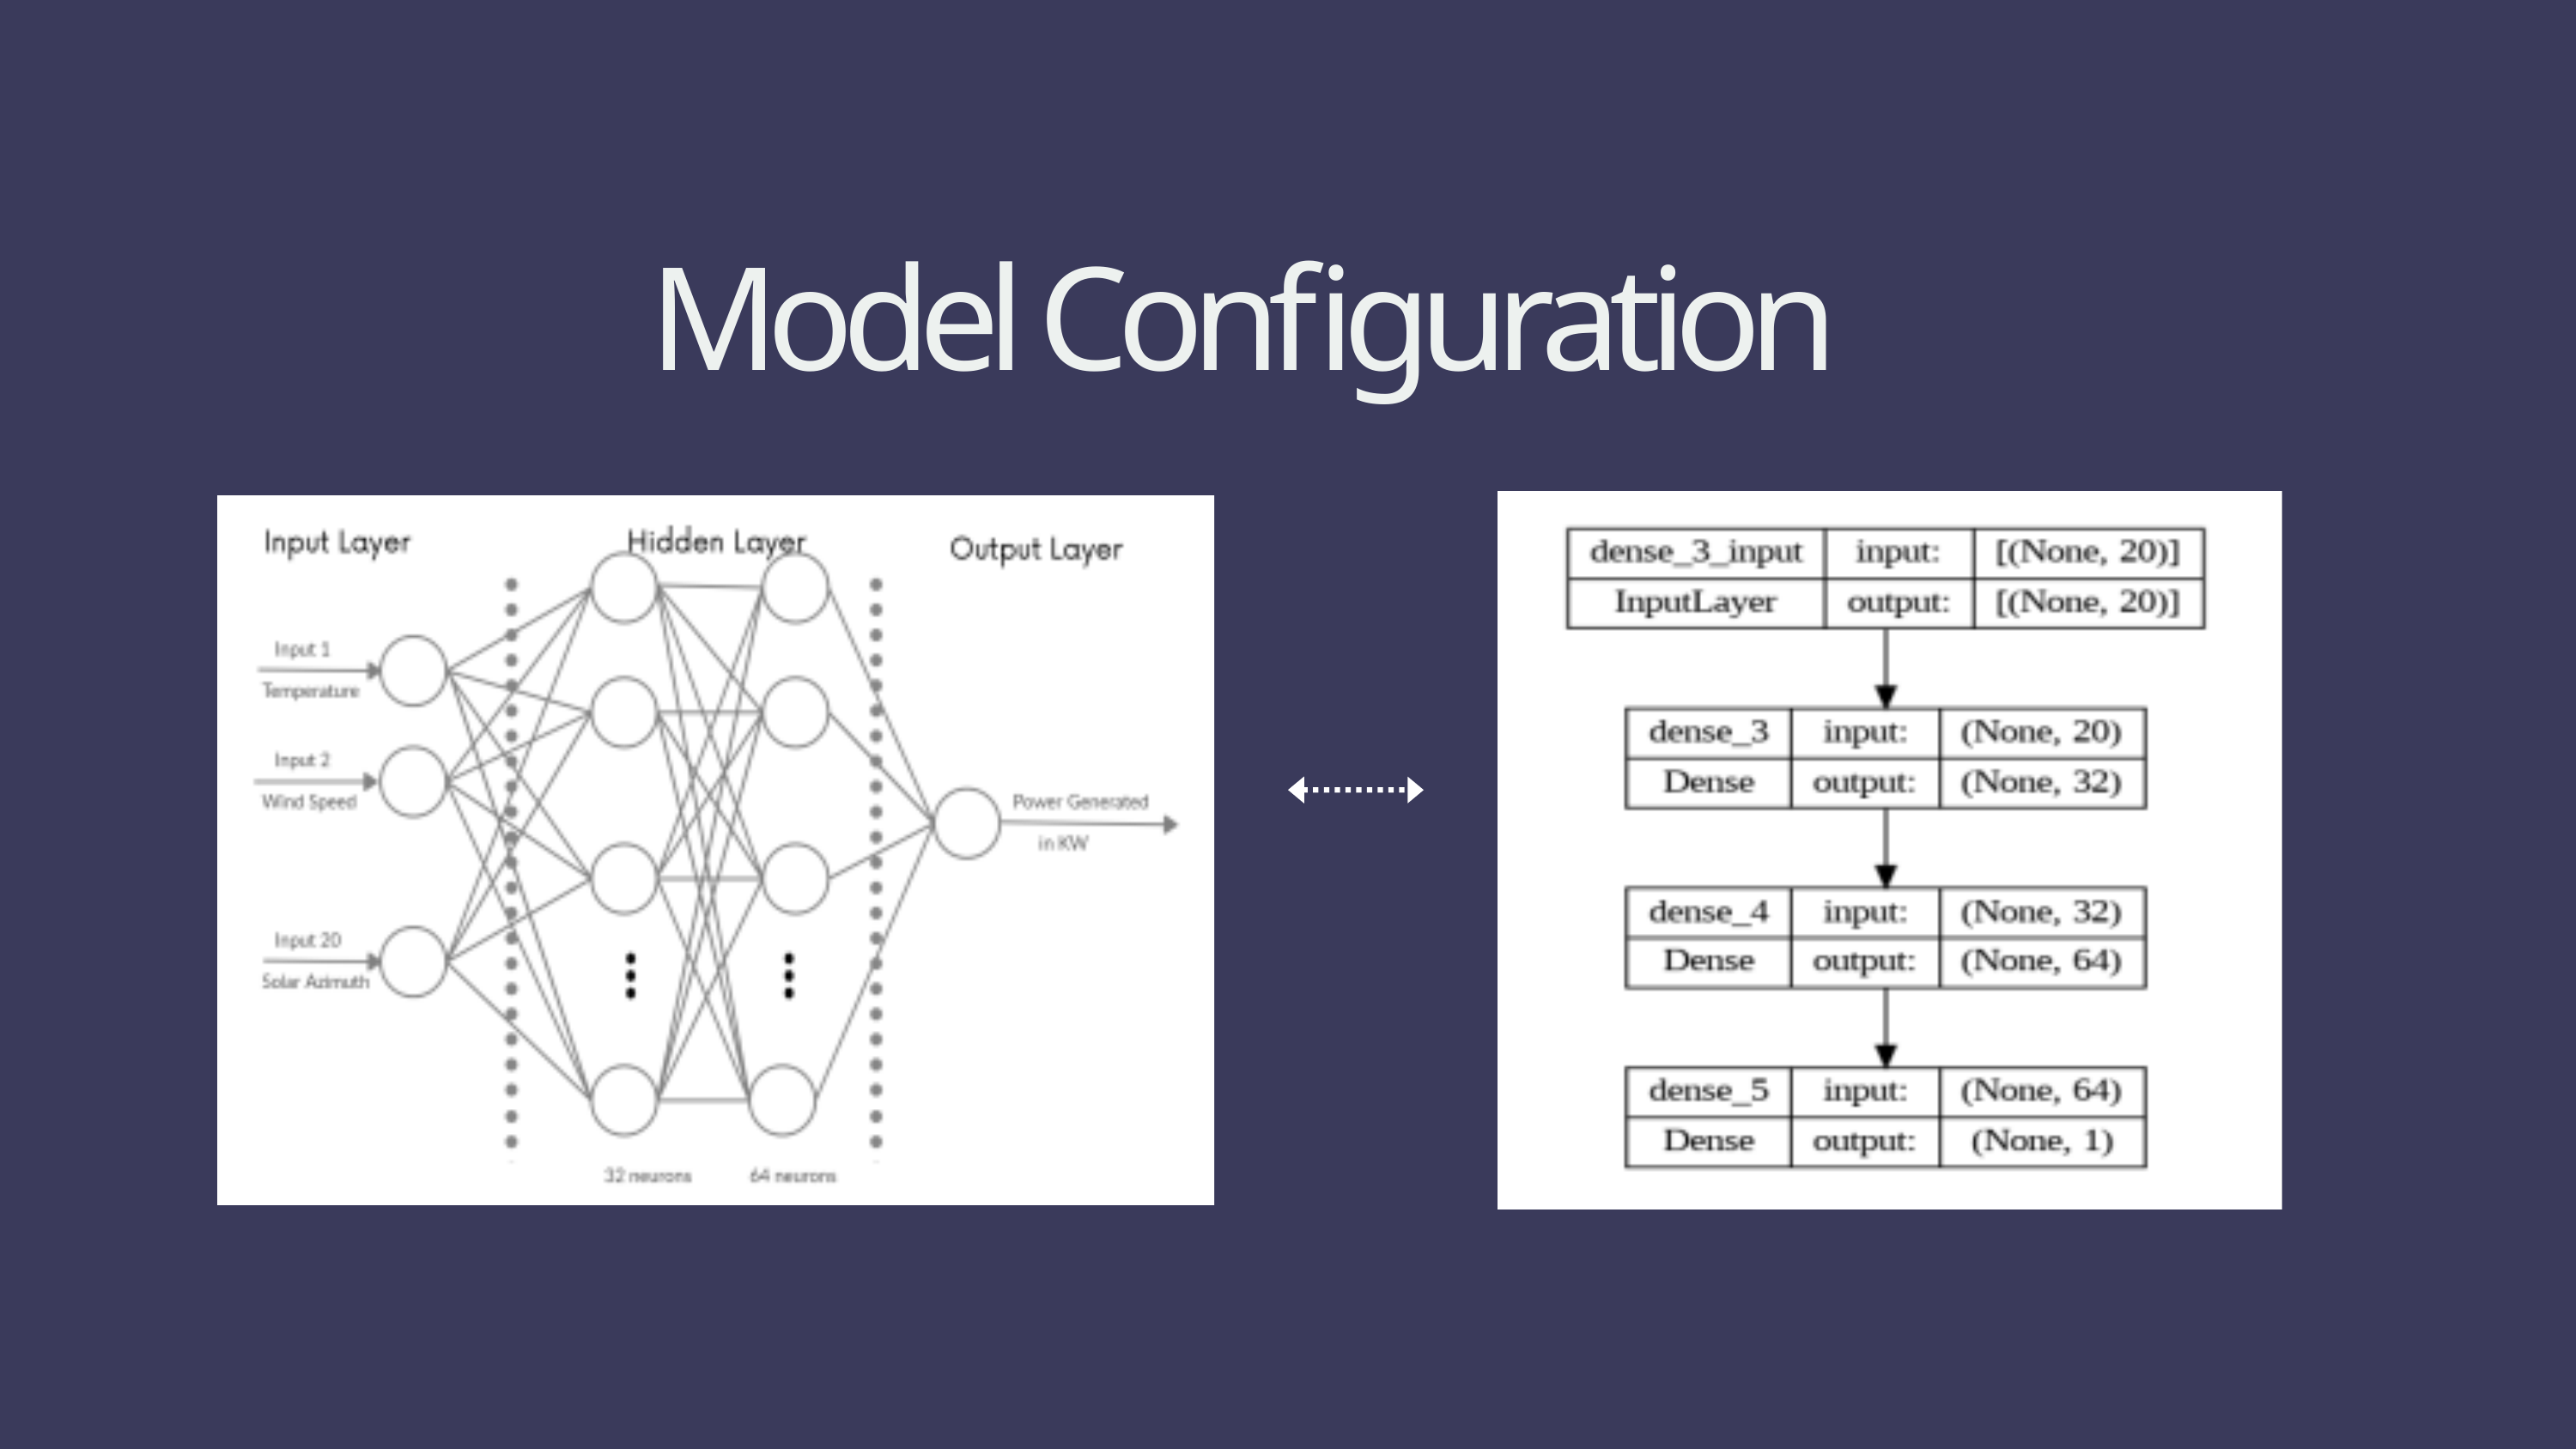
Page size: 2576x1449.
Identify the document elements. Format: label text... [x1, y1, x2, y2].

text_box [1412, 780, 1425, 799]
text_box [1288, 780, 1299, 799]
text_box [217, 495, 1215, 1205]
text_box Model Configuration [649, 262, 2432, 400]
text_box [1498, 491, 2282, 1210]
